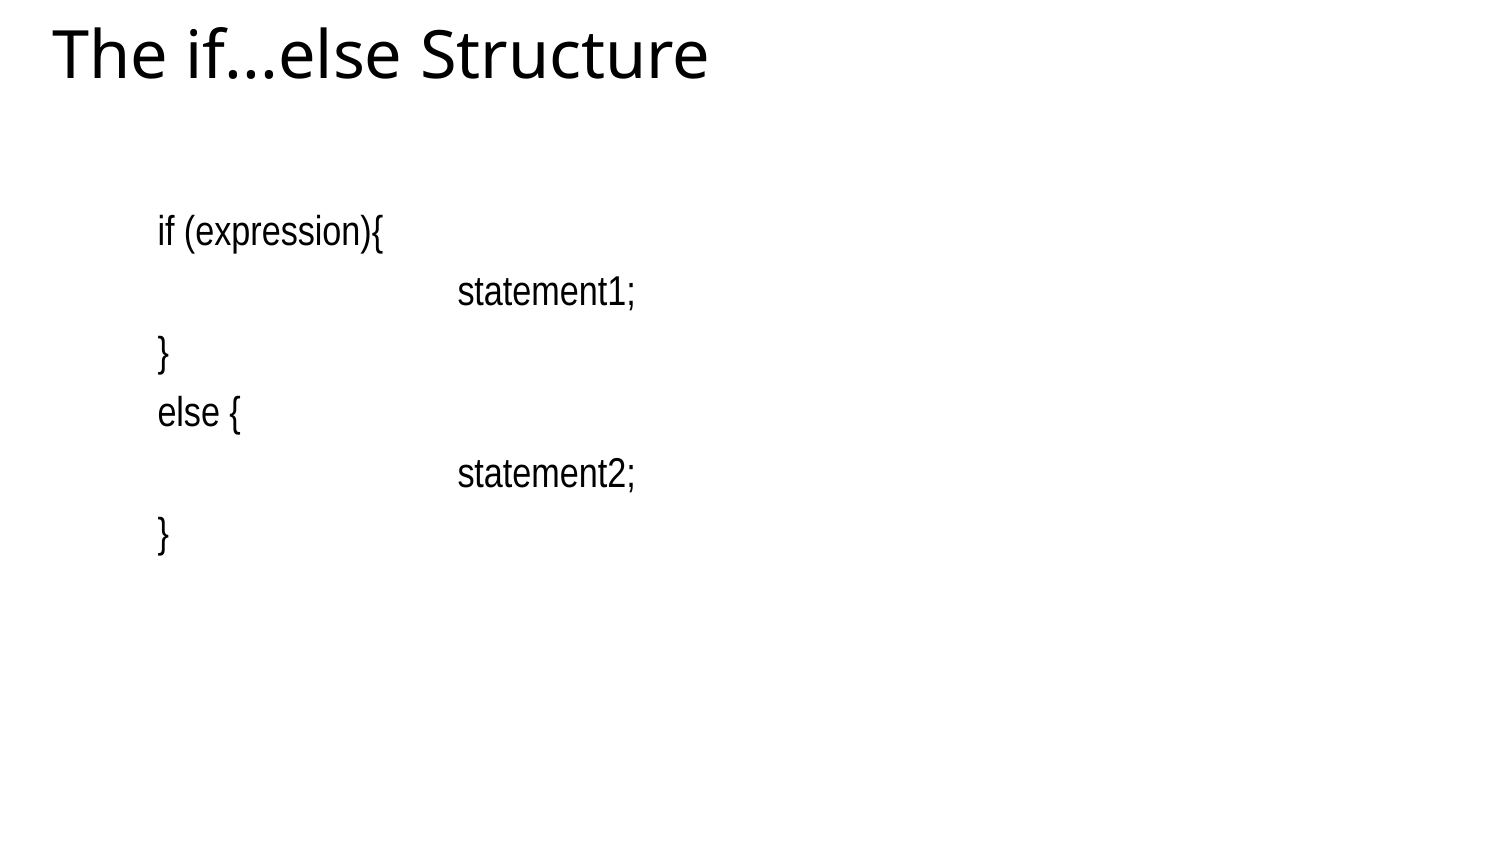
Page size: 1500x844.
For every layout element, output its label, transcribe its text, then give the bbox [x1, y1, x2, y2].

text_box The if...else Structure [37, 0, 1463, 104]
text_box if (expression){ statement1; } else { statement2; } [87, 140, 1413, 788]
